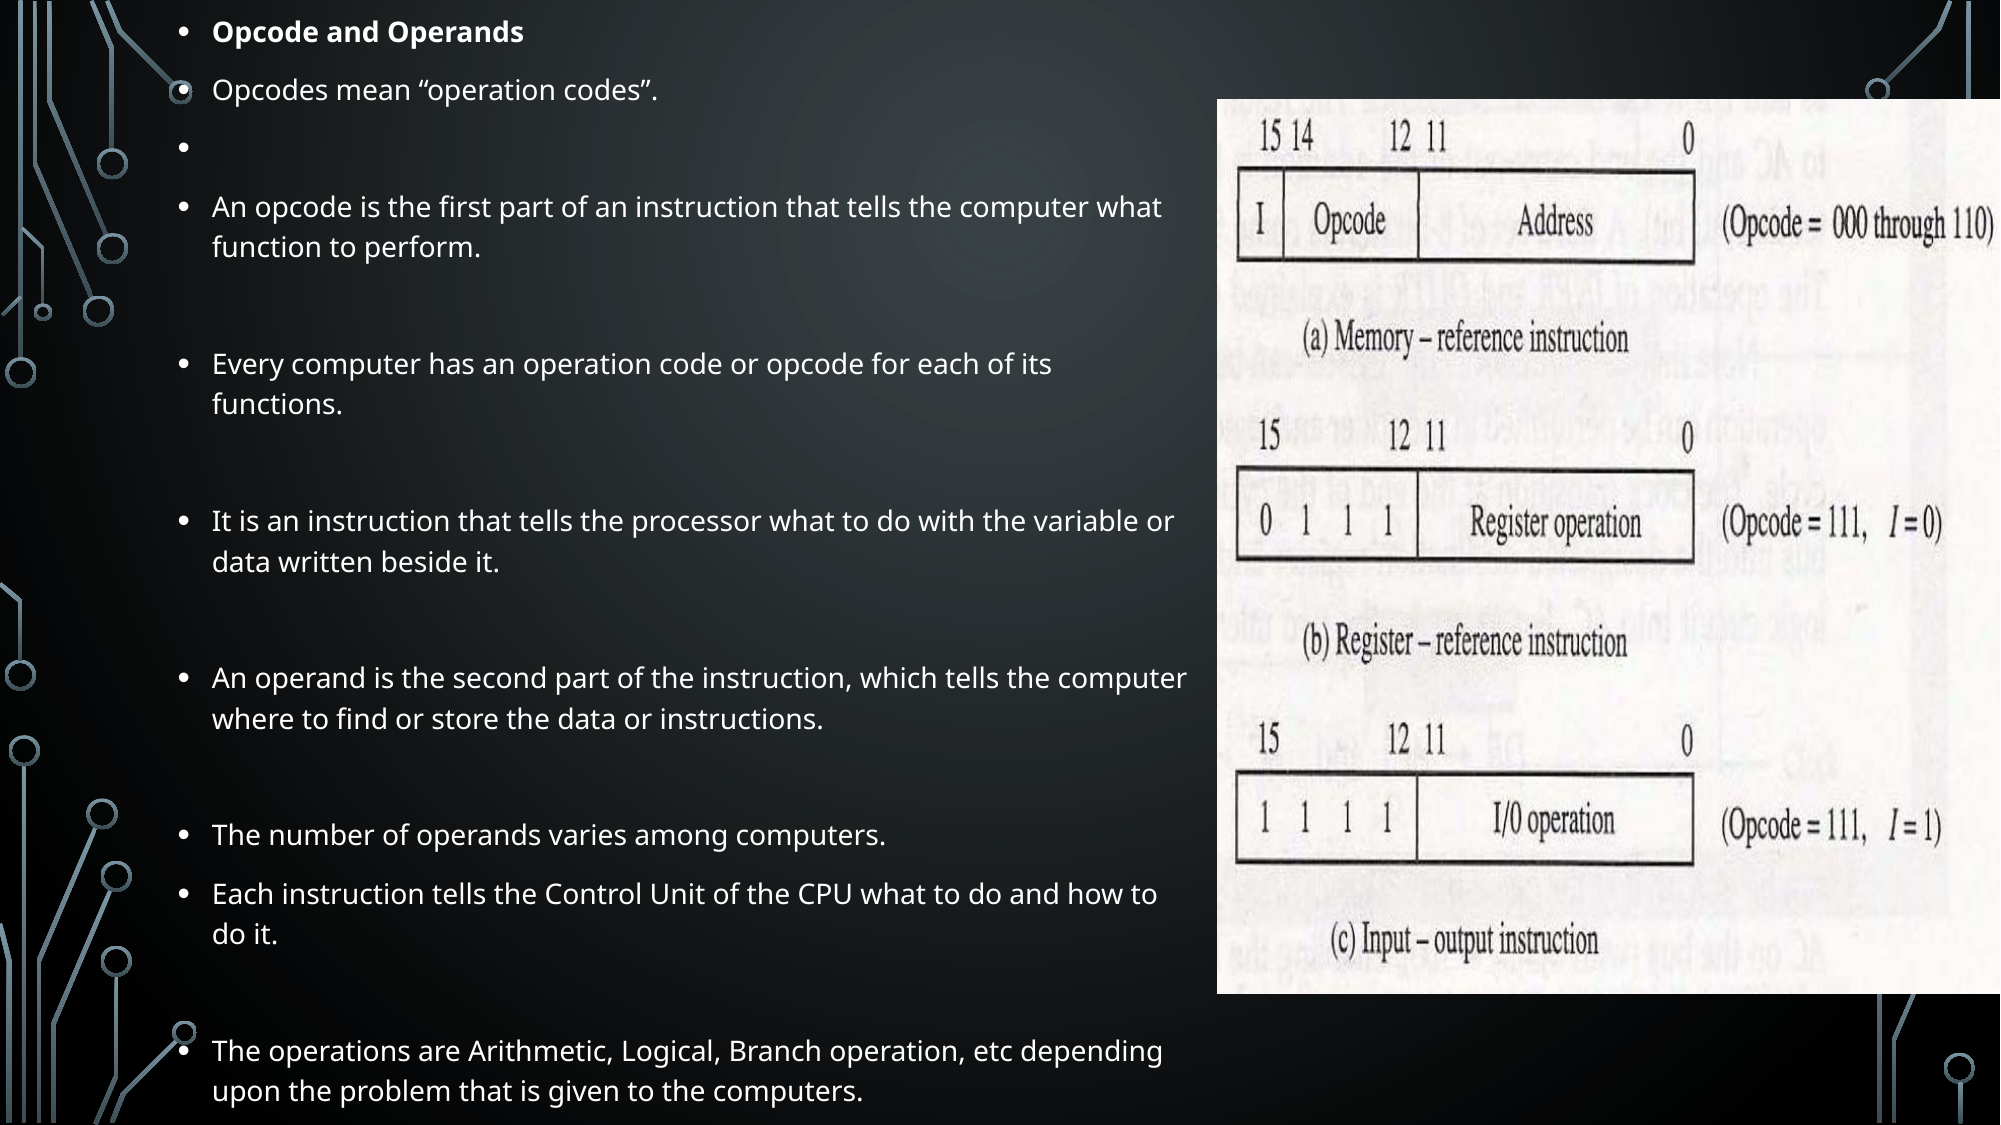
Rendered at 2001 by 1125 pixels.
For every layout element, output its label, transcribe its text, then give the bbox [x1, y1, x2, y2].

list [1216, 99, 2000, 994]
list Opcode and Operands Opcodes mean “operation codes”. An opcode is the first part of an instruction that tells the computer what function to perform. Every computer has an operation code or opcode for each of its functions. It is an instruction that tells the processor what to do with the variable or data written beside it. An operand is the second part of the instruction, which tells the computer where to find or store the data or instructions. The number of operands varies among computers. Each instruction tells the Control Unit of the CPU what to do and how to do it. The operations are Arithmetic, Logical, Branch operation, etc depending upon the problem that is given to the computers. [162, 0, 1205, 1125]
